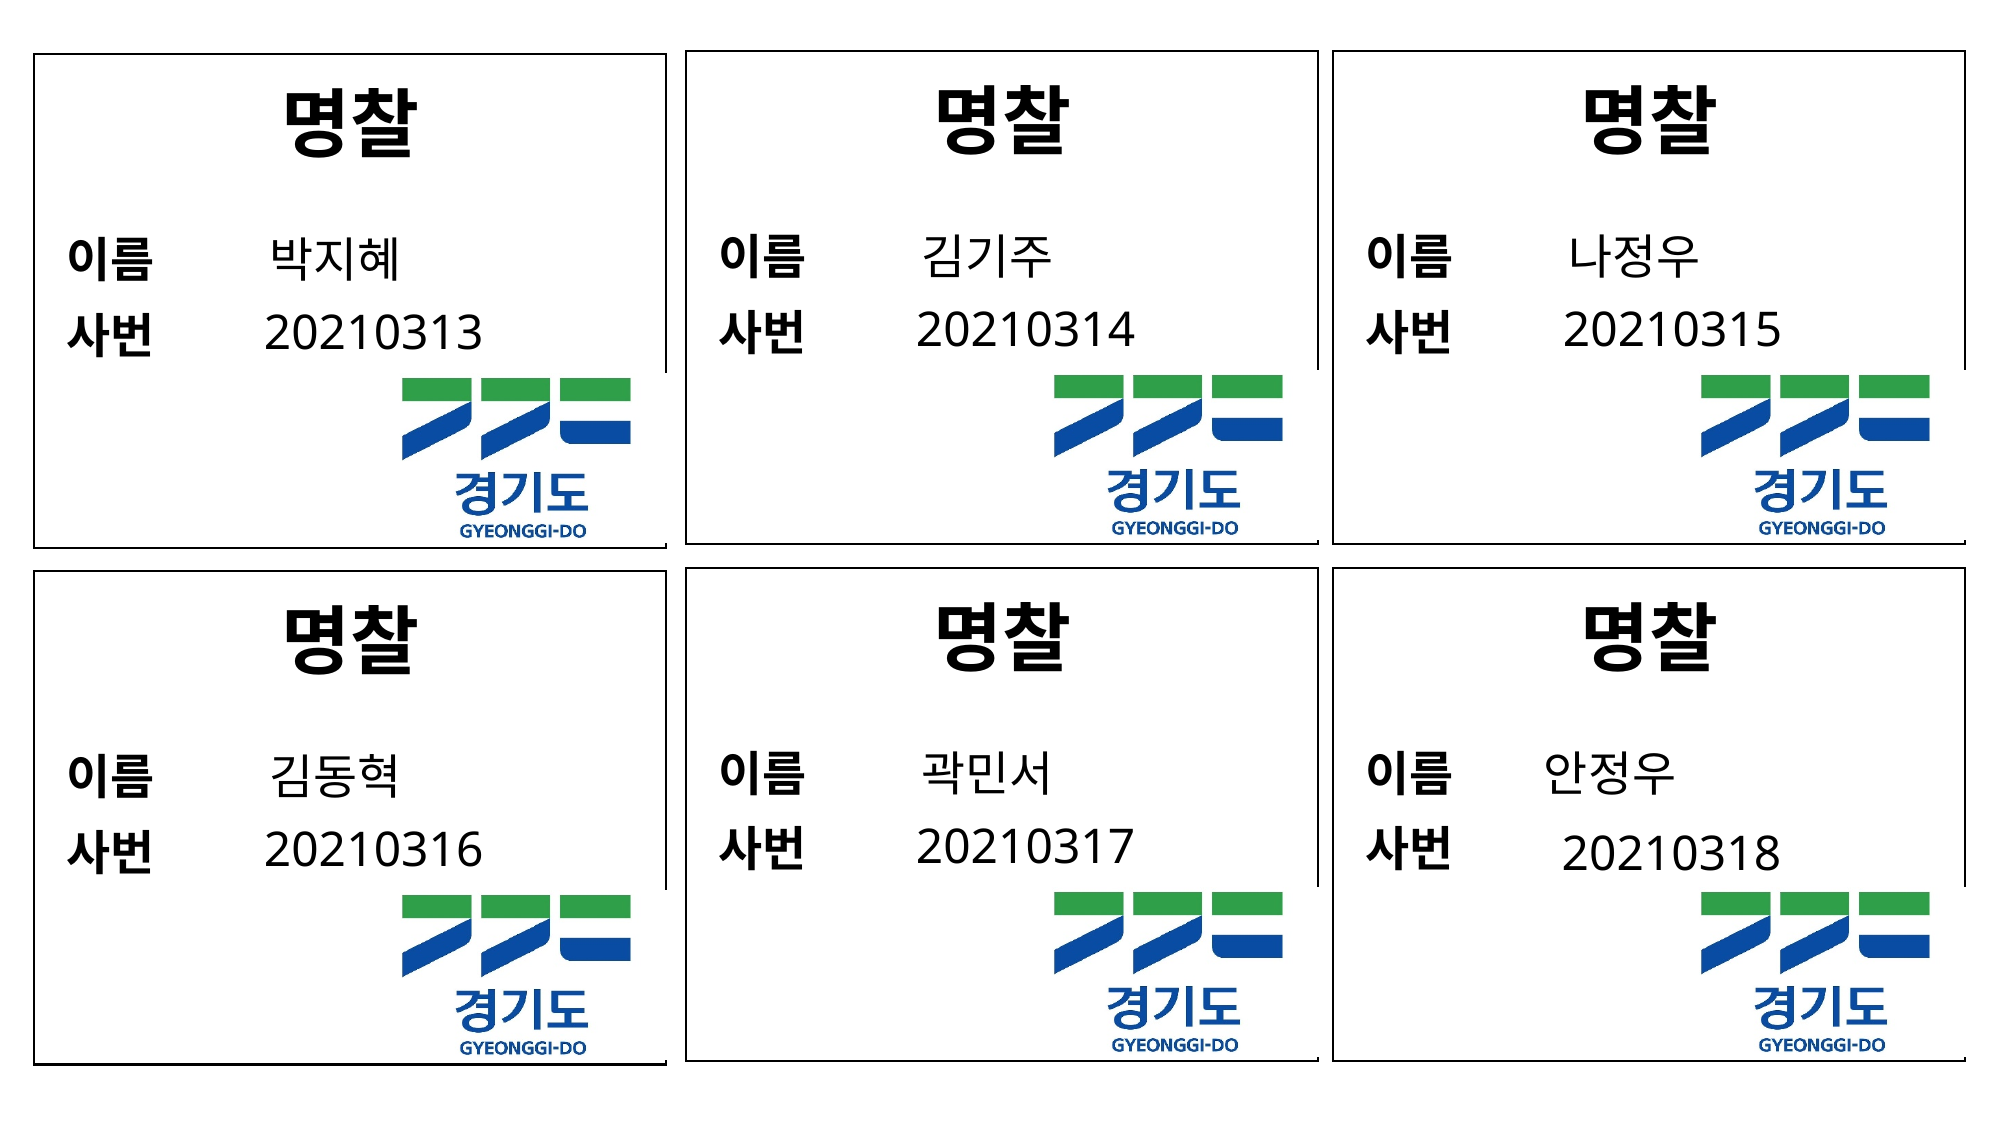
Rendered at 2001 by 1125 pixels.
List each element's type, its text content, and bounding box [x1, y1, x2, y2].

picture [1019, 370, 1319, 540]
picture [1666, 370, 1966, 540]
text_box 20210317 [901, 808, 1332, 881]
text_box 명찰 [1565, 66, 1734, 171]
text_box 사번 [1351, 811, 1530, 884]
text_box 이름 [1351, 218, 1530, 292]
picture [1666, 887, 1966, 1057]
text_box 나정우 [1553, 218, 1716, 291]
text_box 곽민서 [906, 735, 1069, 808]
text_box 이름 [703, 735, 883, 808]
picture [1019, 887, 1319, 1057]
text_box [33, 53, 667, 549]
text_box [685, 567, 1319, 1062]
text_box 사번 [703, 294, 883, 367]
text_box 20210314 [901, 291, 1332, 364]
text_box 20210315 [1548, 291, 2000, 364]
text_box 20210318 [1546, 814, 2000, 887]
text_box 이름 [52, 738, 231, 812]
text_box 명찰 [918, 66, 1087, 171]
text_box 이름 [52, 222, 231, 295]
text_box [33, 570, 667, 1066]
picture [367, 373, 667, 543]
text_box 안정우 [1529, 735, 1692, 808]
text_box 이름 [703, 218, 883, 292]
text_box 20210316 [249, 811, 685, 884]
text_box 김기주 [906, 218, 1069, 291]
text_box 사번 [703, 811, 883, 884]
text_box 사번 [52, 297, 231, 370]
text_box 명찰 [1565, 583, 1734, 688]
text_box 20210313 [249, 294, 685, 367]
text_box [685, 50, 1319, 545]
picture [367, 890, 667, 1060]
text_box 명찰 [266, 69, 435, 175]
text_box 사번 [52, 814, 231, 887]
text_box 김동혁 [254, 738, 417, 811]
text_box [1332, 50, 1966, 545]
text_box 박지혜 [254, 222, 417, 294]
text_box 이름 [1351, 735, 1529, 808]
text_box 사번 [1351, 294, 1530, 367]
text_box 명찰 [918, 583, 1087, 688]
text_box [1332, 567, 1966, 1062]
text_box 명찰 [266, 586, 435, 692]
